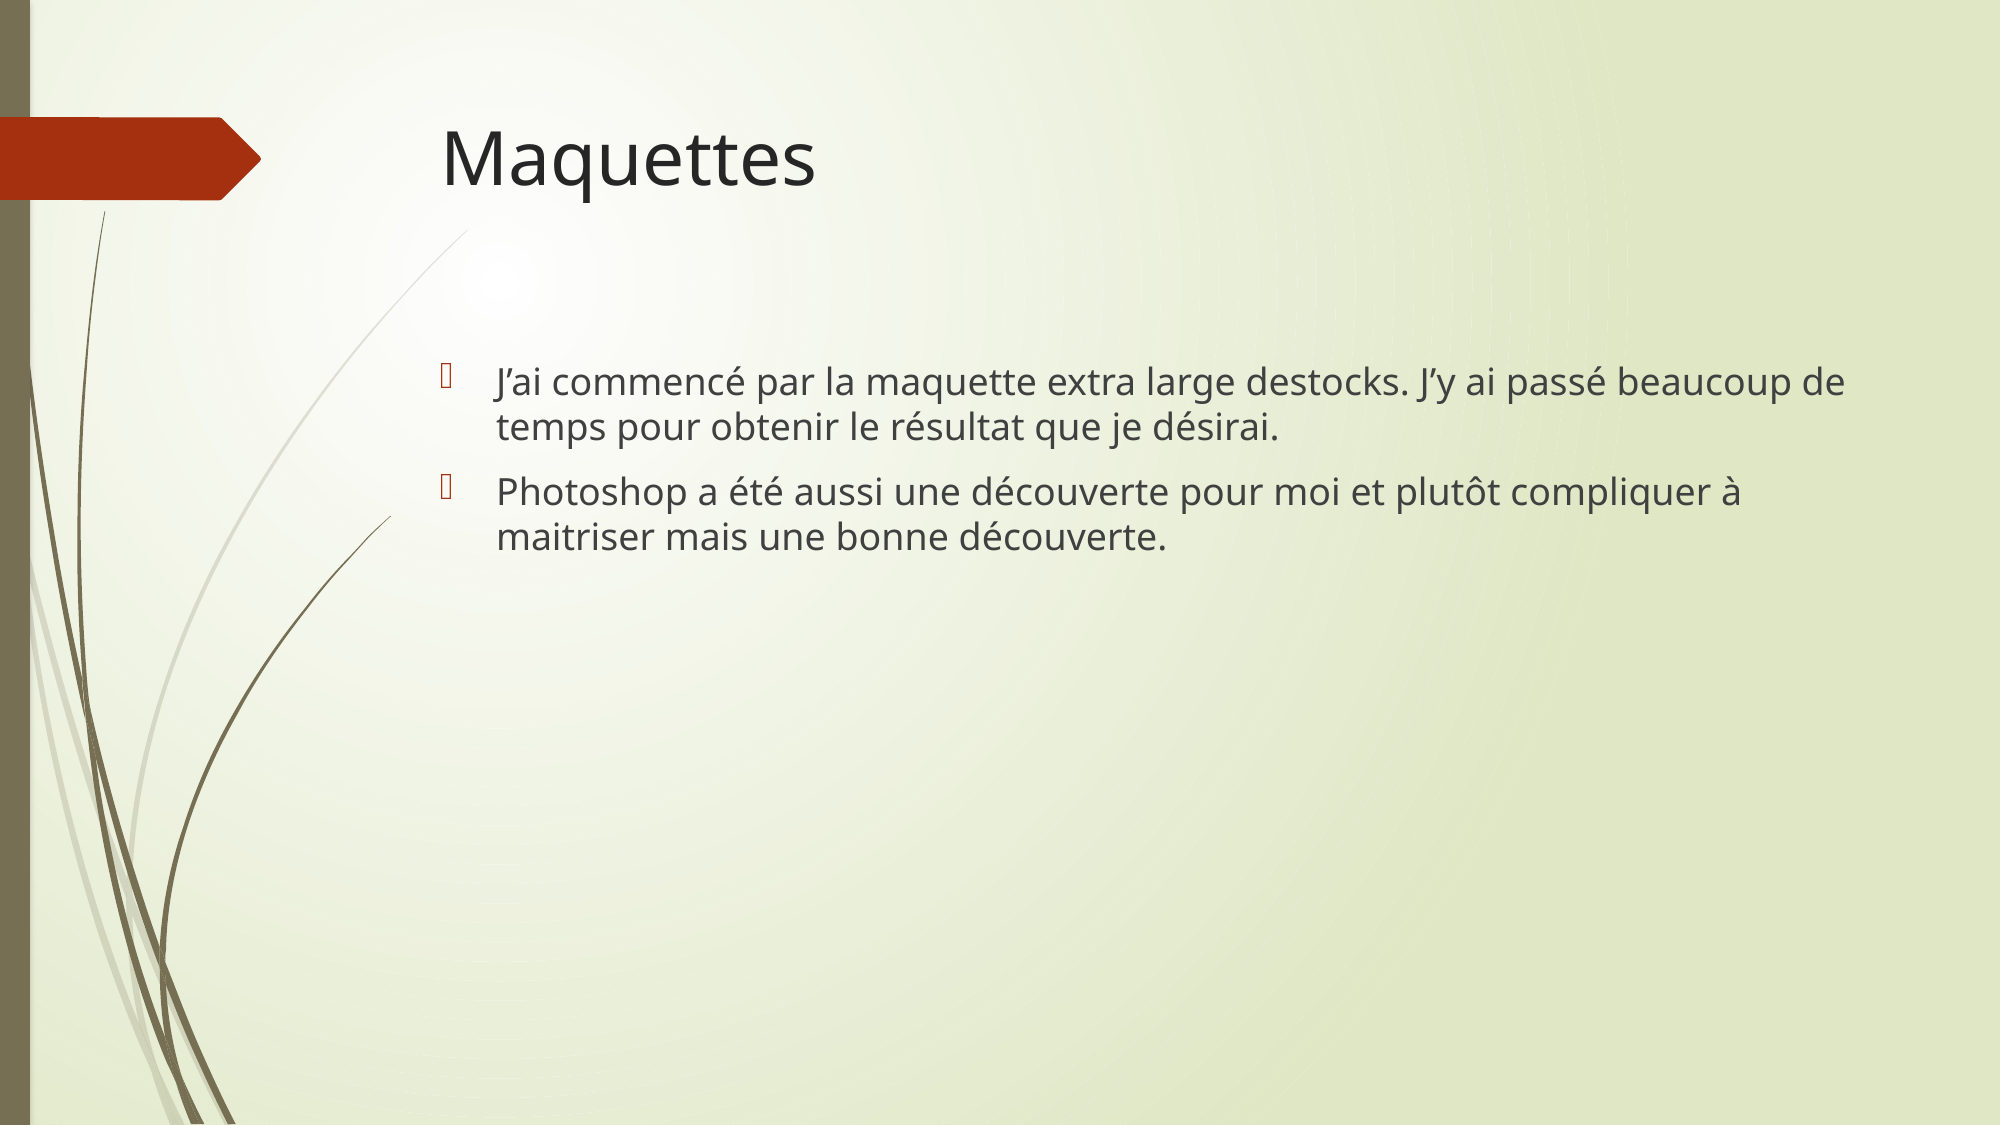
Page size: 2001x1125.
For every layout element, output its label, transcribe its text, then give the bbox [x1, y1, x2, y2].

list J’ai commencé par la maquette extra large destocks. J’y ai passé beaucoup de temps pour obtenir le résultat que je désirai. Photoshop a été aussi une découverte pour moi et plutôt compliquer à maitriser mais une bonne découverte. [424, 350, 1888, 970]
title Maquettes [425, 102, 1888, 313]
